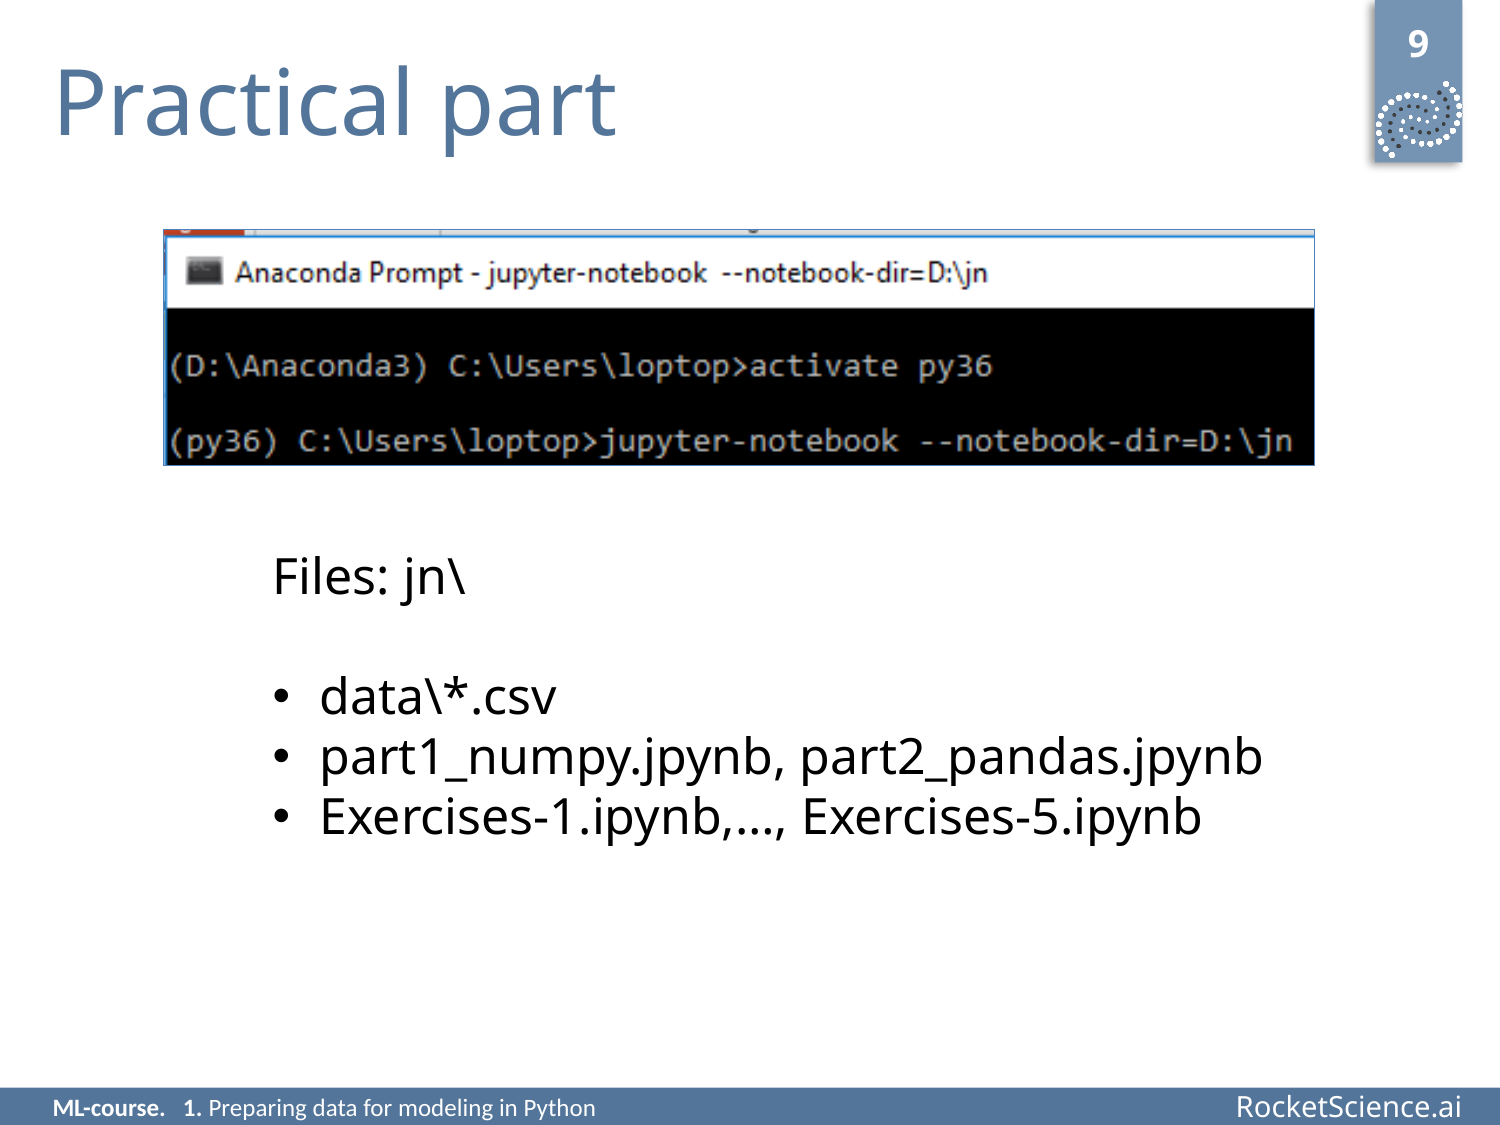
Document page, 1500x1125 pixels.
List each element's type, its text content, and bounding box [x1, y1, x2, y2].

footer ML-course. 1. Preparing data for modeling in Python [37, 1087, 1050, 1125]
picture [163, 228, 1315, 467]
title Practical part [37, 33, 1350, 164]
slide_number 9 [1374, 15, 1463, 76]
text_box Files: jn\ data\*.csv part1_numpy.jpynb, part2_pandas.jpynb Exercises-1.ipynb,…, Exercises-5.ipynb [257, 537, 1315, 853]
